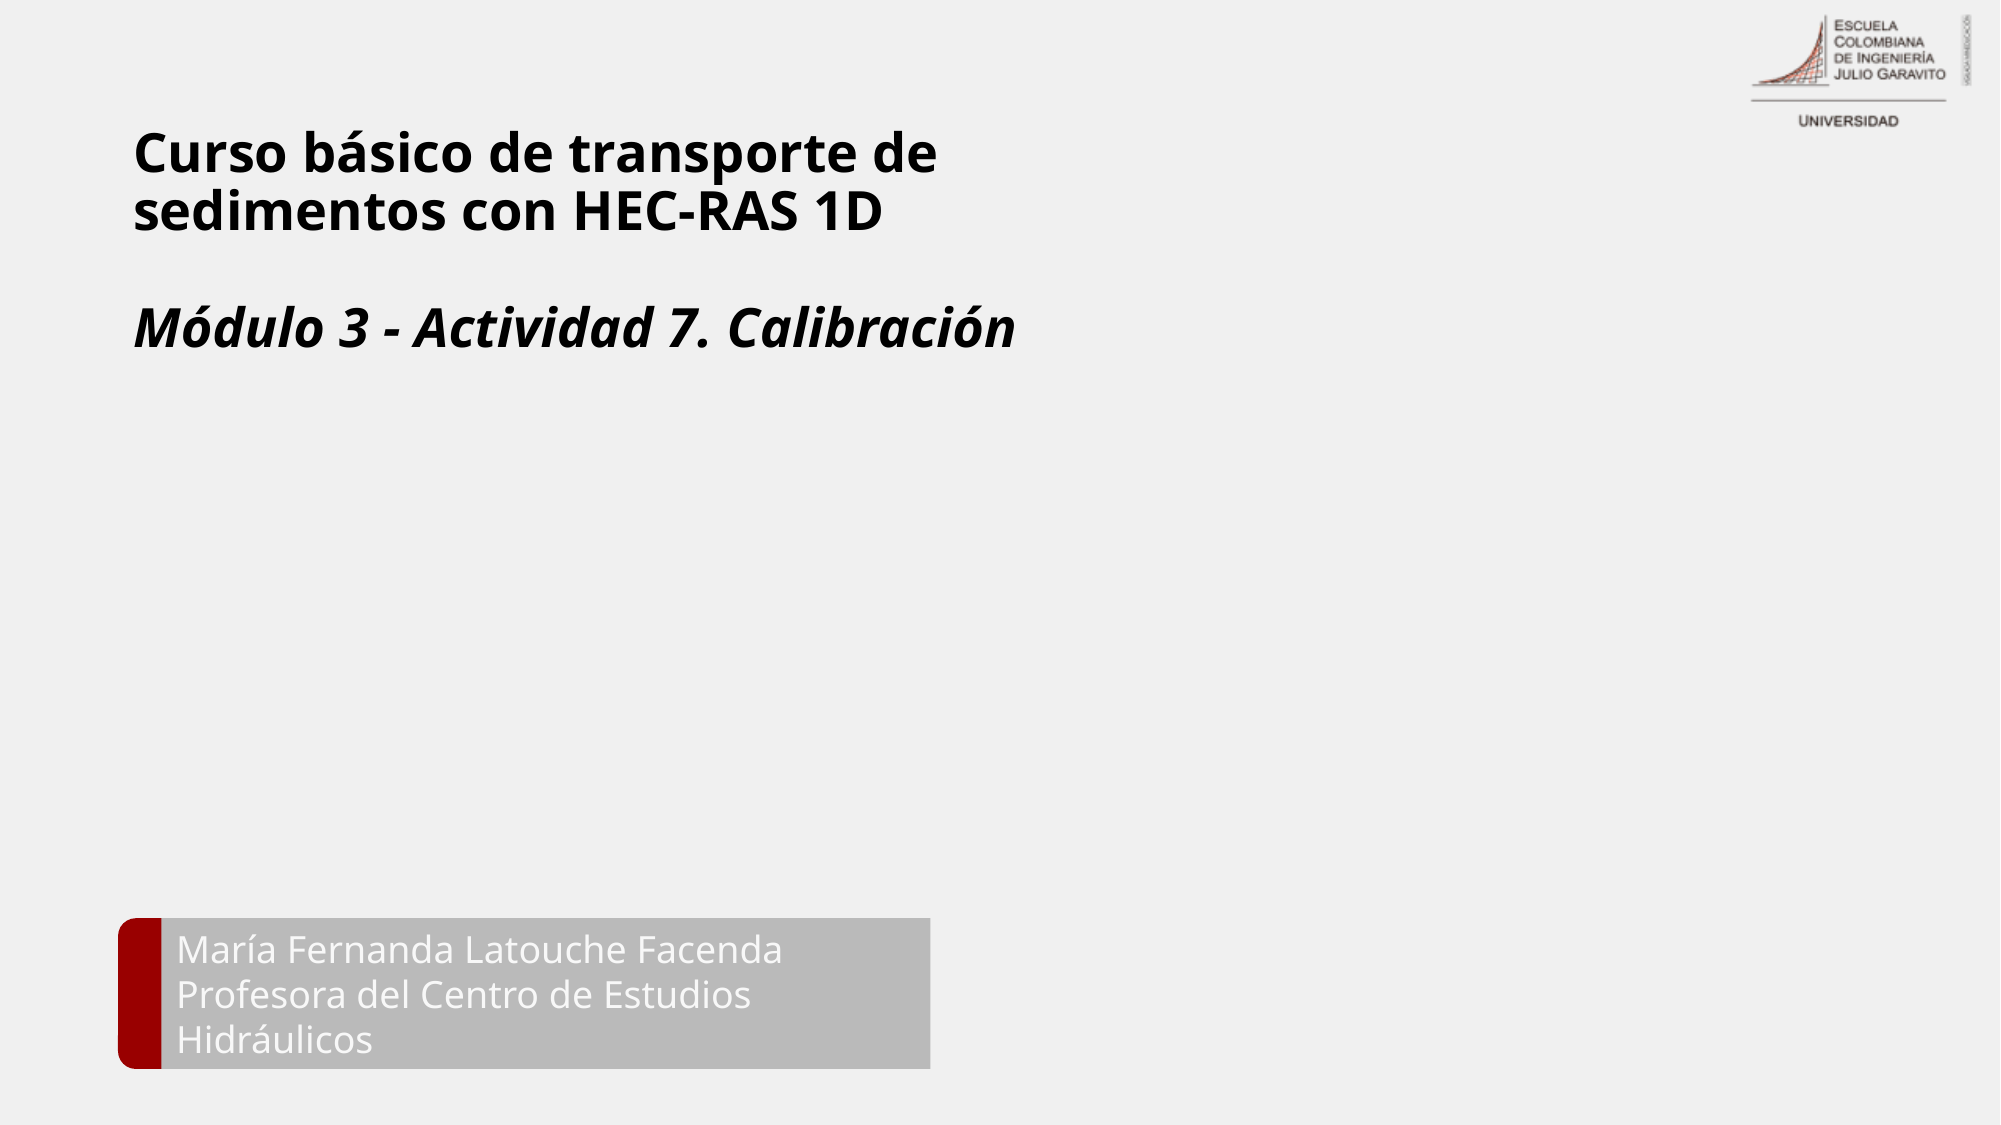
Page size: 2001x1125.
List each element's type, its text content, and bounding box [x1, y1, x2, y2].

picture [1723, 0, 2000, 143]
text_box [118, 918, 931, 1069]
title Curso básico de transporte de sedimentos con HEC-RAS 1D Módulo 3 - Actividad 7. Calibración [118, 118, 1156, 827]
